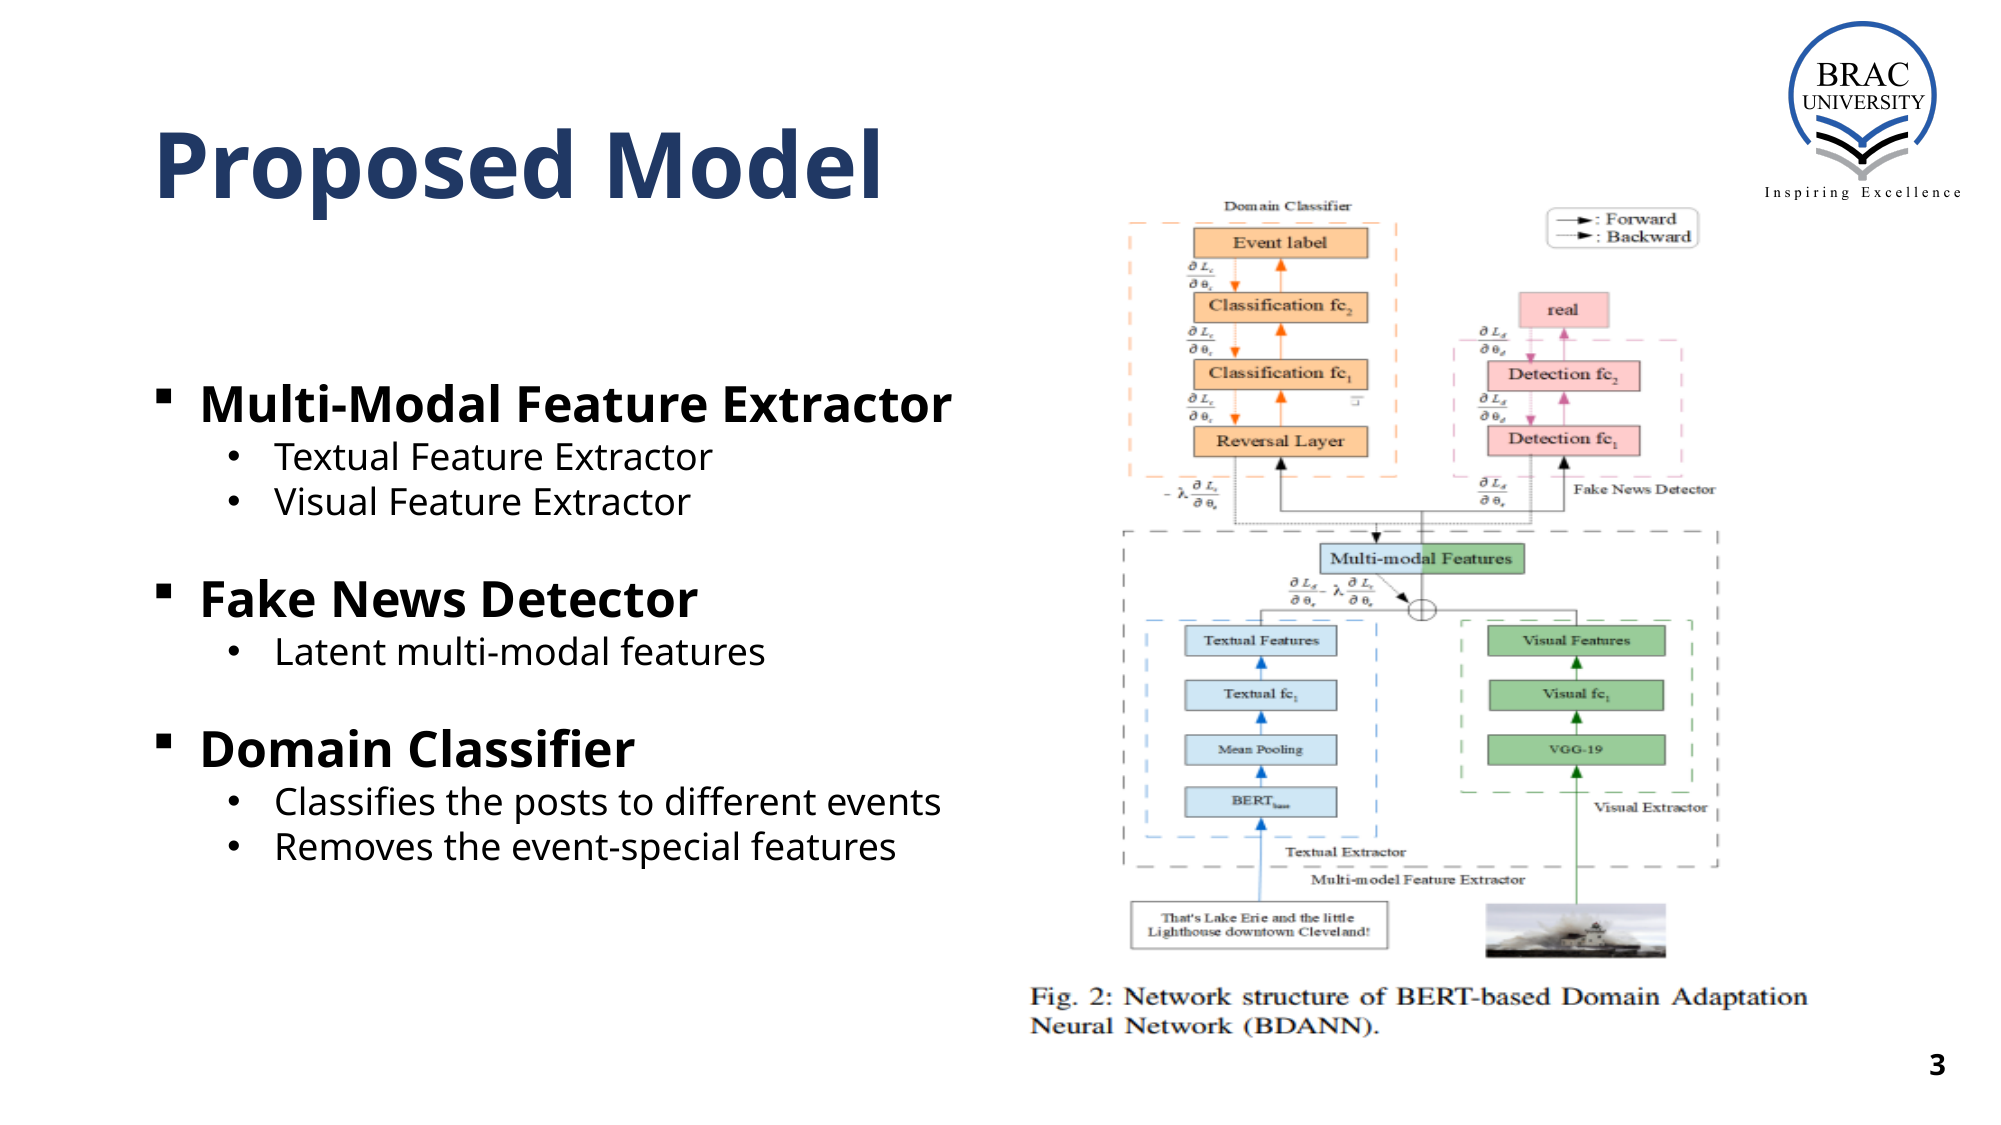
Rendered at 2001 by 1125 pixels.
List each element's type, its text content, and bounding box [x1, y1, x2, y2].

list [1014, 161, 1863, 1065]
title Proposed Model [137, 59, 1765, 278]
text_box 3 [1914, 1039, 1961, 1089]
picture [1765, 21, 1960, 200]
text_box Multi-Modal Feature Extractor Textual Feature Extractor Visual Feature Extractor Fake News Detector Latent multi-modal features Domain Classifier Classifies the posts to different events Removes the event-special features [137, 365, 1014, 876]
